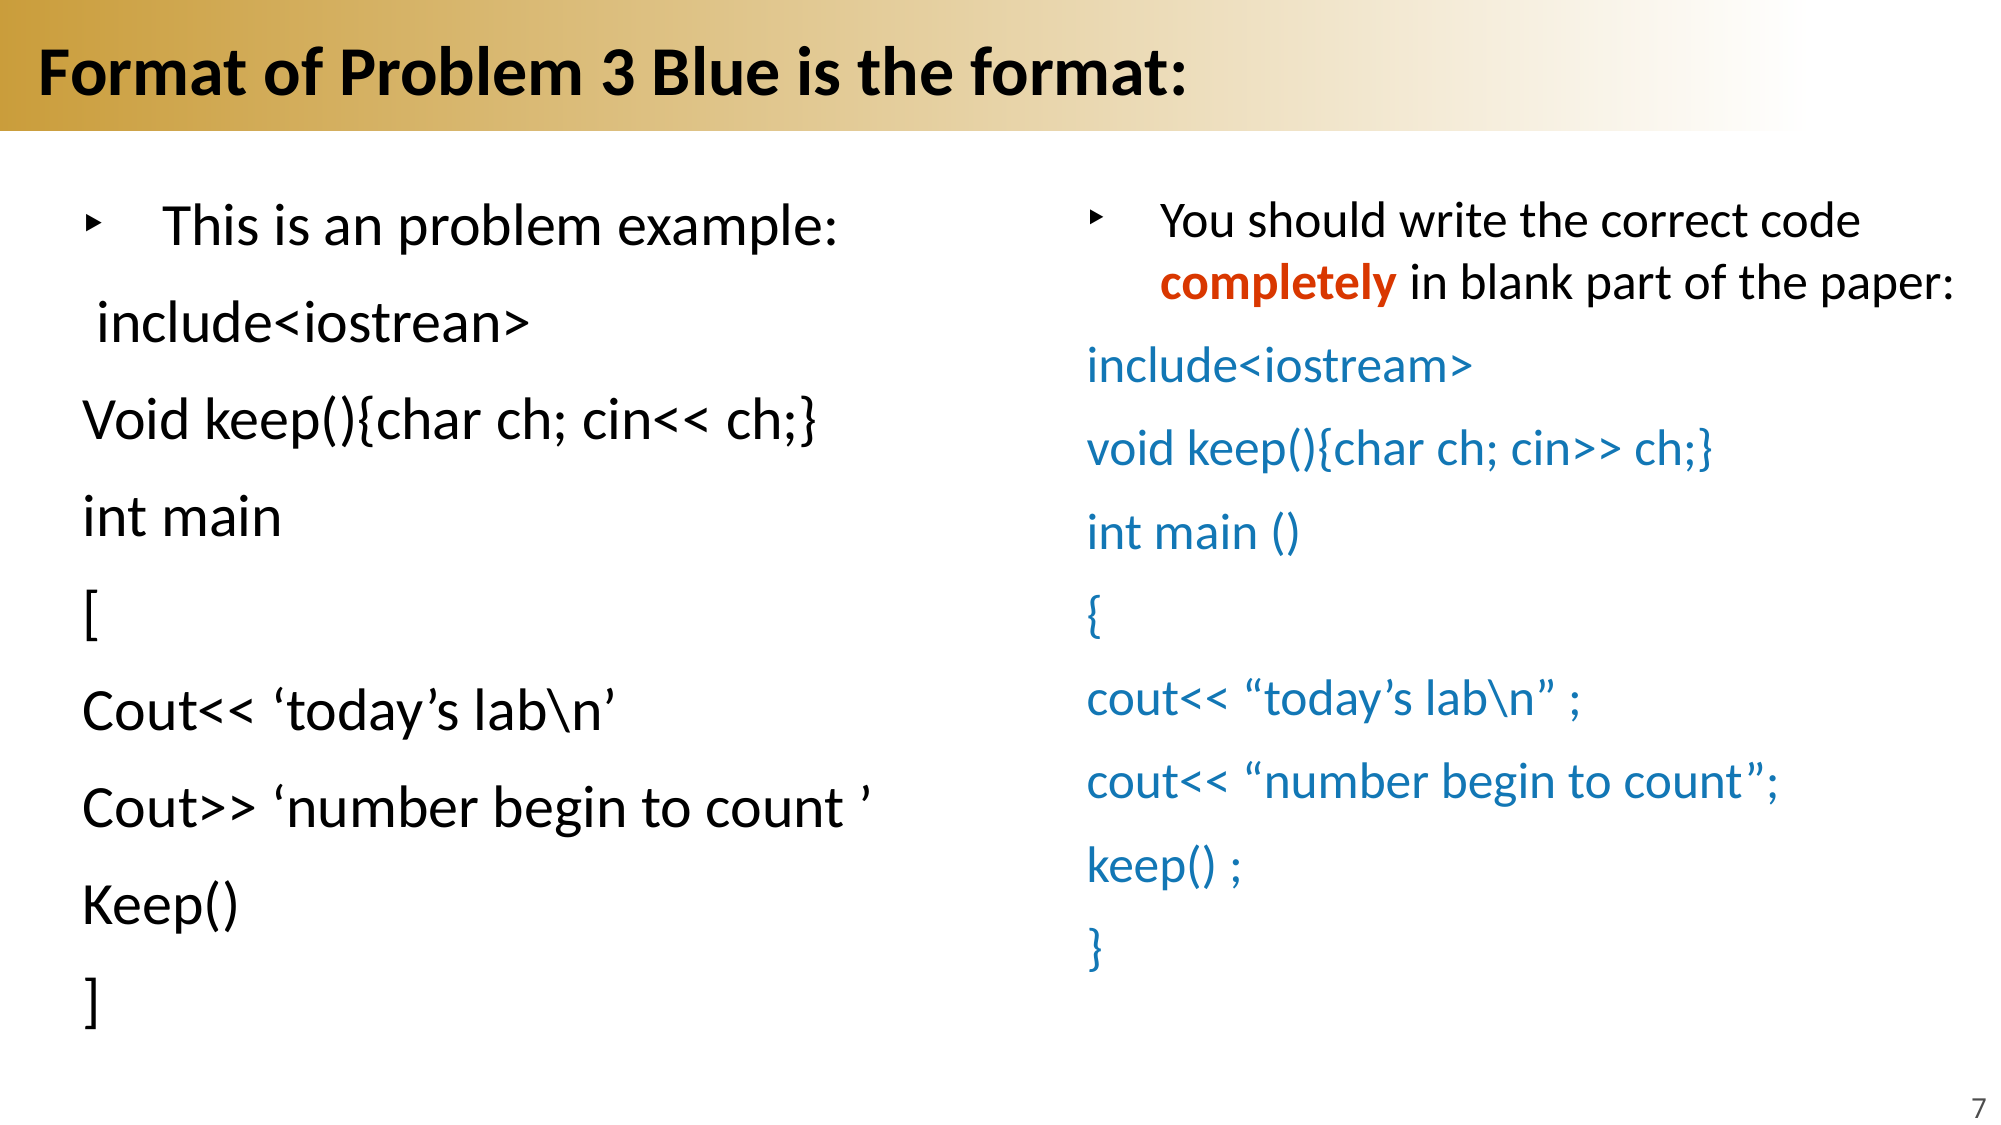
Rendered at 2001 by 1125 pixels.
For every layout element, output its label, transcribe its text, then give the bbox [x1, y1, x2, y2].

list This is an problem example: include<iostrean> Void keep(){char ch; cin<< ch;} int main [ Cout<< ‘today’s lab\n’ Cout>> ‘number begin to count ’ Keep() ] [39, 185, 953, 1044]
list You should write the correct code completely in blank part of the paper: include<iostream> void keep(){char ch; cin>> ch;} int main () { cout<< “today’s lab\n” ; cout<< “number begin to count”; keep() ; } [1045, 185, 1960, 1044]
title Format of Problem 3 Blue is the format: [39, 15, 1961, 119]
slide_number 7 [1955, 1085, 2000, 1125]
